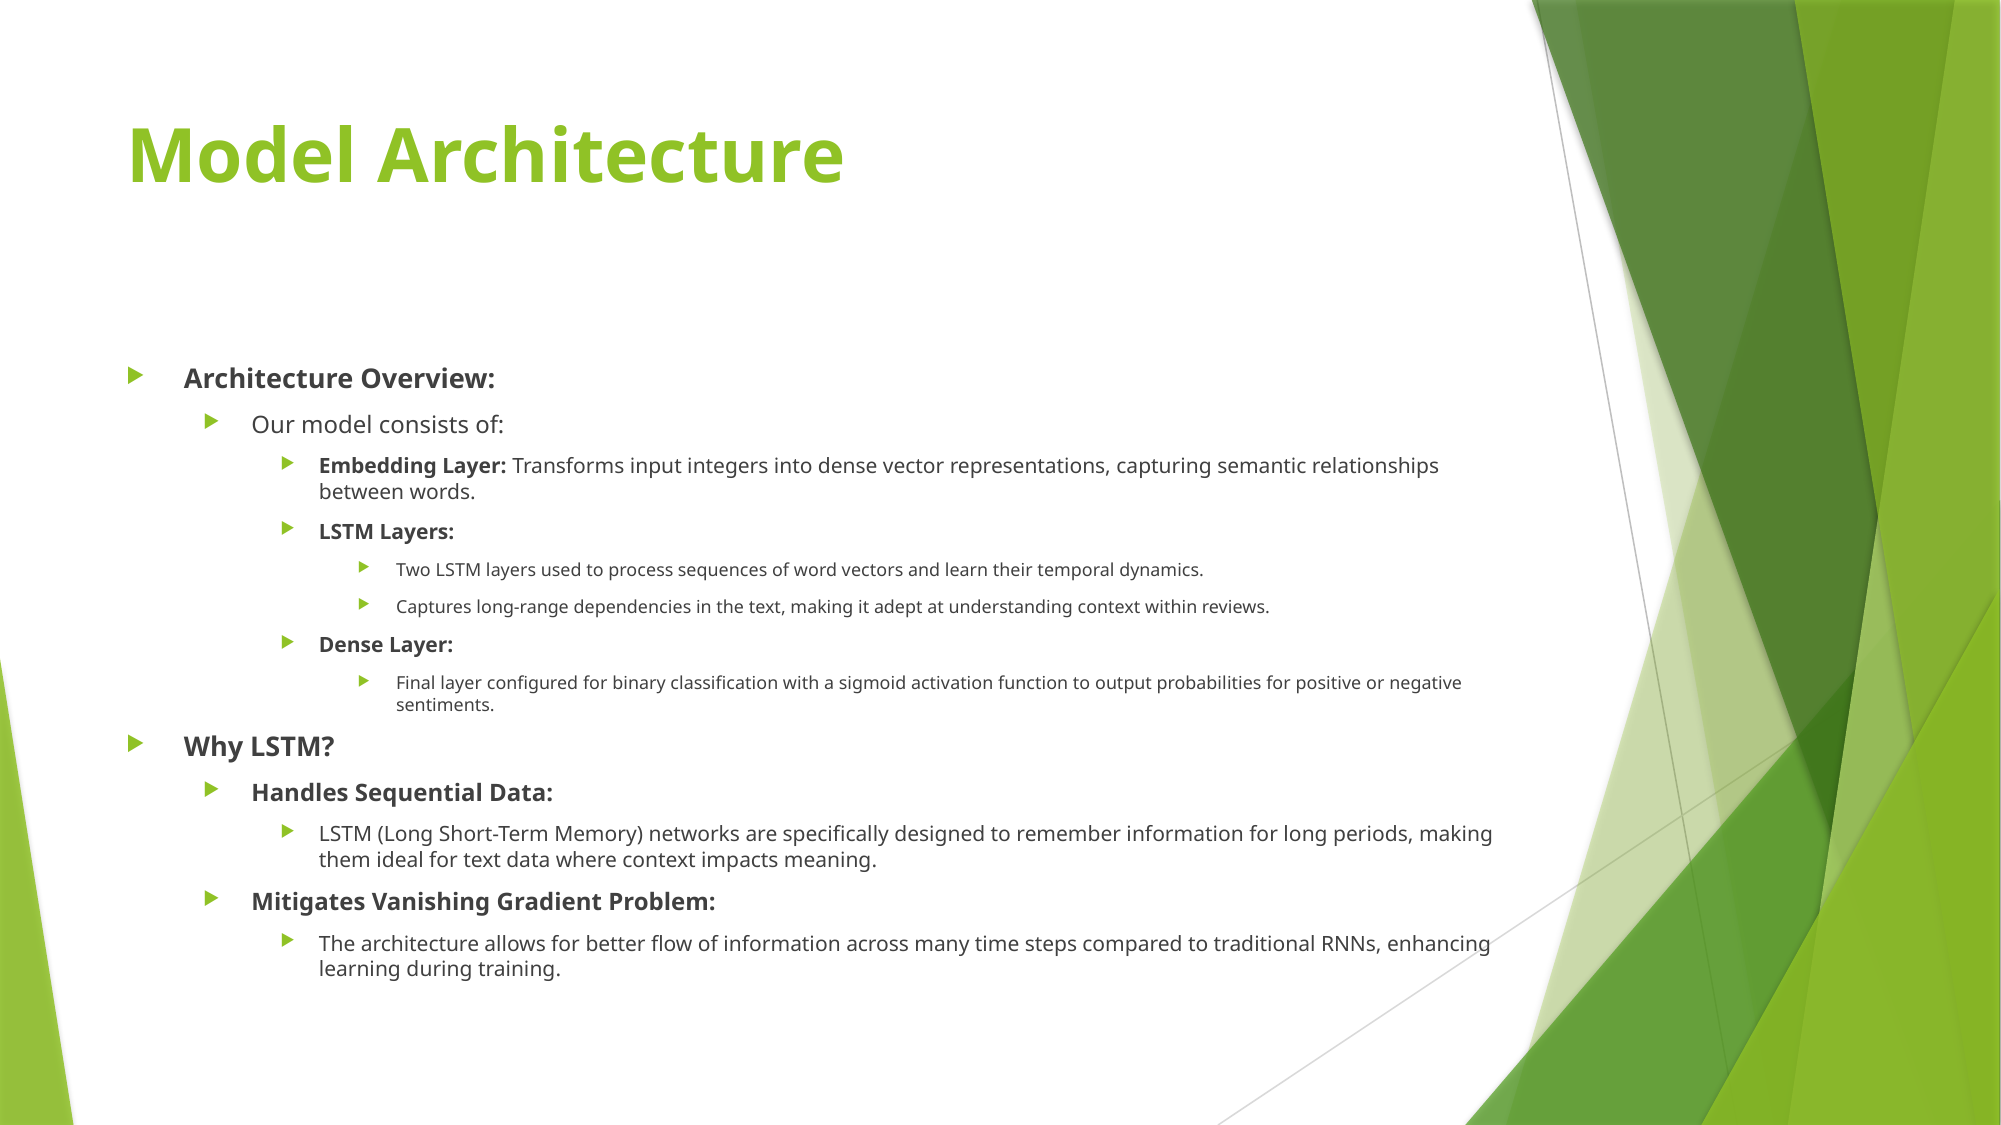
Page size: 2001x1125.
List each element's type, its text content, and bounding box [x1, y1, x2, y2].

list Architecture Overview: Our model consists of: Embedding Layer: Transforms input integers into dense vector representations, capturing semantic relationships between words. LSTM Layers: Two LSTM layers used to process sequences of word vectors and learn their temporal dynamics. Captures long-range dependencies in the text, making it adept at understanding context within reviews. Dense Layer: Final layer configured for binary classification with a sigmoid activation function to output probabilities for positive or negative sentiments. Why LSTM? Handles Sequential Data: LSTM (Long Short-Term Memory) networks are specifically designed to remember information for long periods, making them ideal for text data where context impacts meaning. Mitigates Vanishing Gradient Problem: The architecture allows for better flow of information across many time steps compared to traditional RNNs, enhancing learning during training. [111, 354, 1522, 992]
title Model Architecture [111, 99, 1522, 317]
